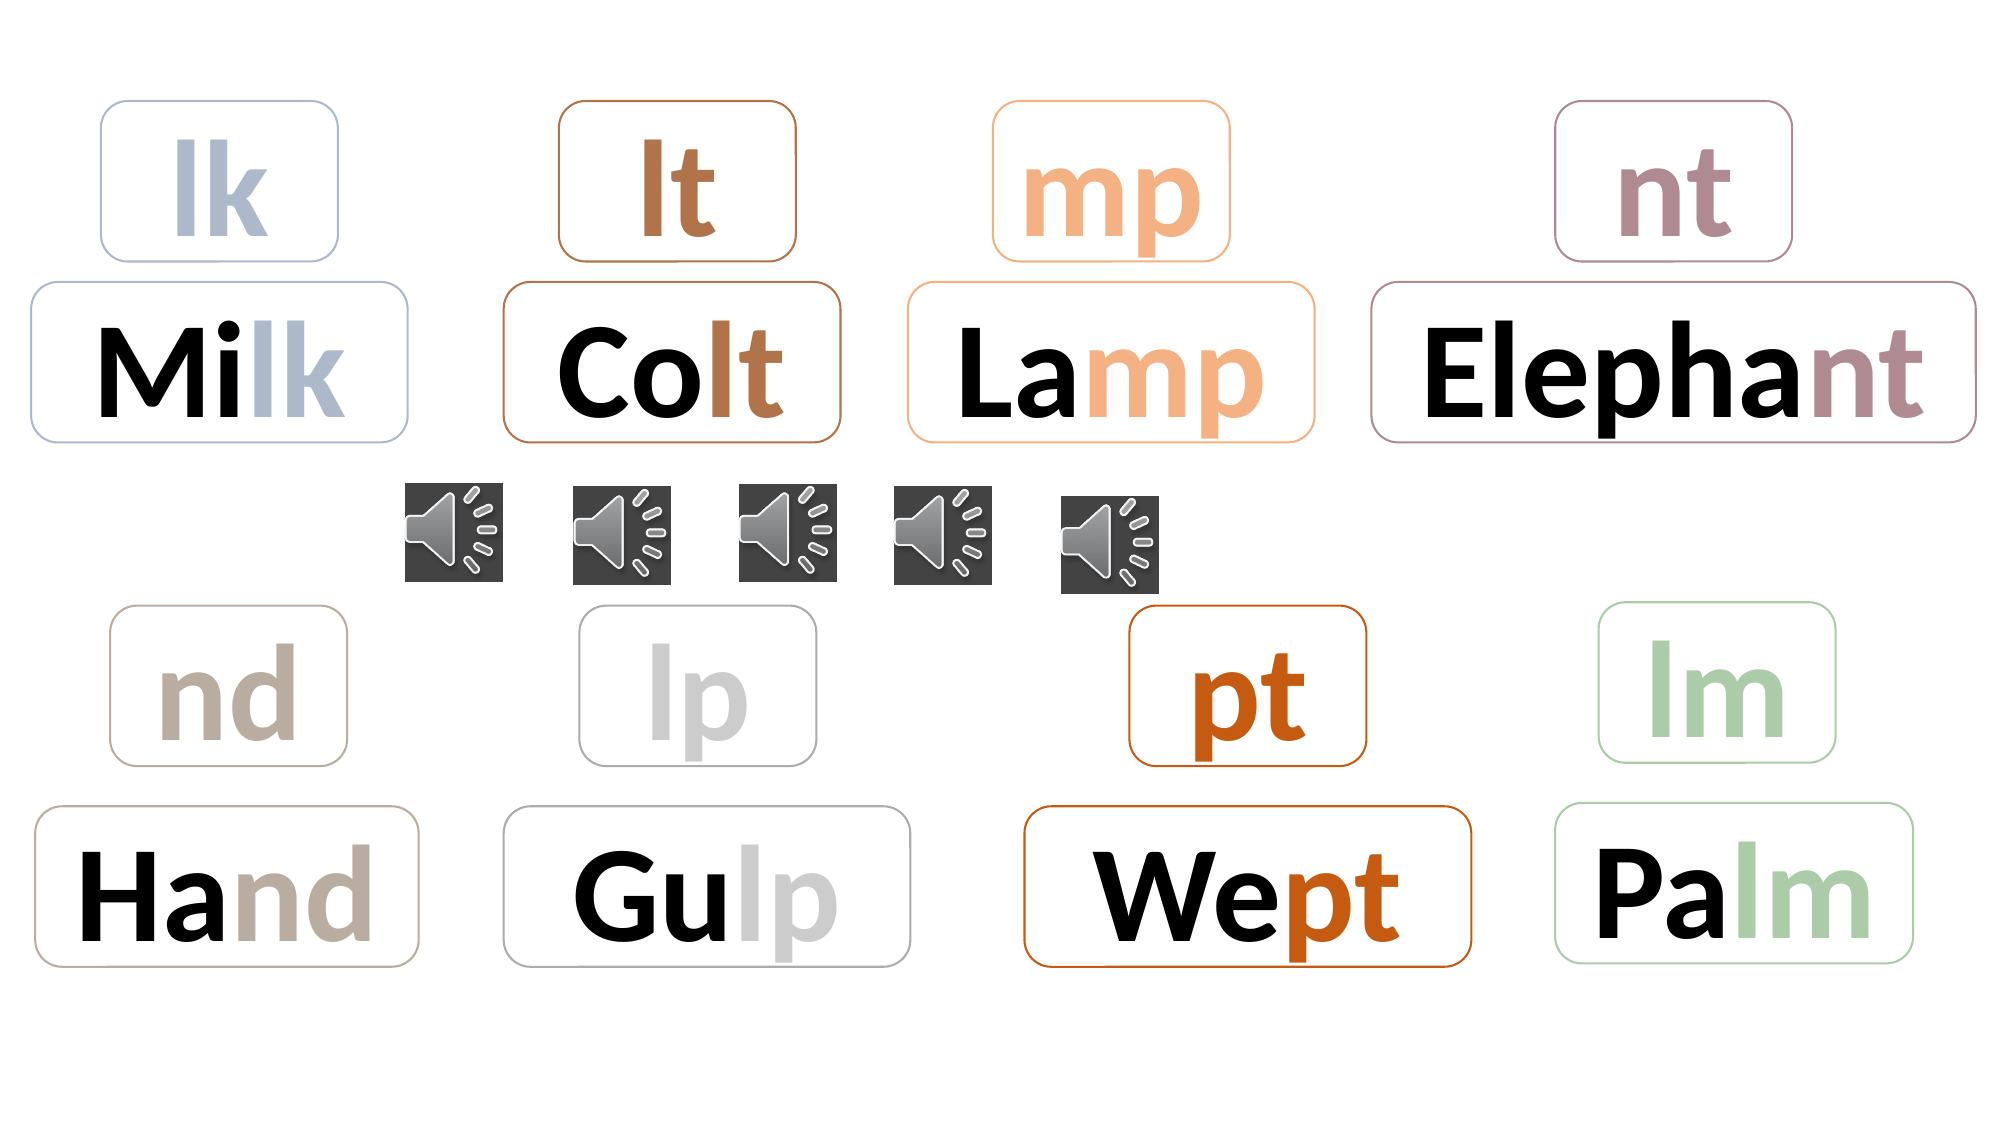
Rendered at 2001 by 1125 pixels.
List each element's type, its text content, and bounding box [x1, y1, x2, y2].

picture [572, 485, 673, 586]
text_box Gulp [502, 805, 912, 968]
text_box lk [99, 99, 339, 263]
text_box pt [1128, 604, 1368, 768]
text_box Milk [30, 280, 409, 444]
text_box Palm [1554, 801, 1915, 965]
text_box lt [557, 99, 797, 263]
text_box mp [991, 99, 1231, 263]
text_box Lamp [906, 280, 1316, 444]
picture [1059, 495, 1160, 596]
text_box Hand [34, 805, 420, 968]
text_box Wept [1023, 805, 1473, 968]
text_box nd [109, 604, 349, 768]
picture [403, 482, 504, 583]
text_box nt [1554, 99, 1794, 263]
text_box Colt [502, 280, 842, 444]
picture [892, 485, 993, 586]
text_box lm [1597, 601, 1837, 764]
picture [737, 482, 838, 583]
text_box Elephant [1370, 280, 1977, 444]
text_box lp [578, 604, 818, 768]
